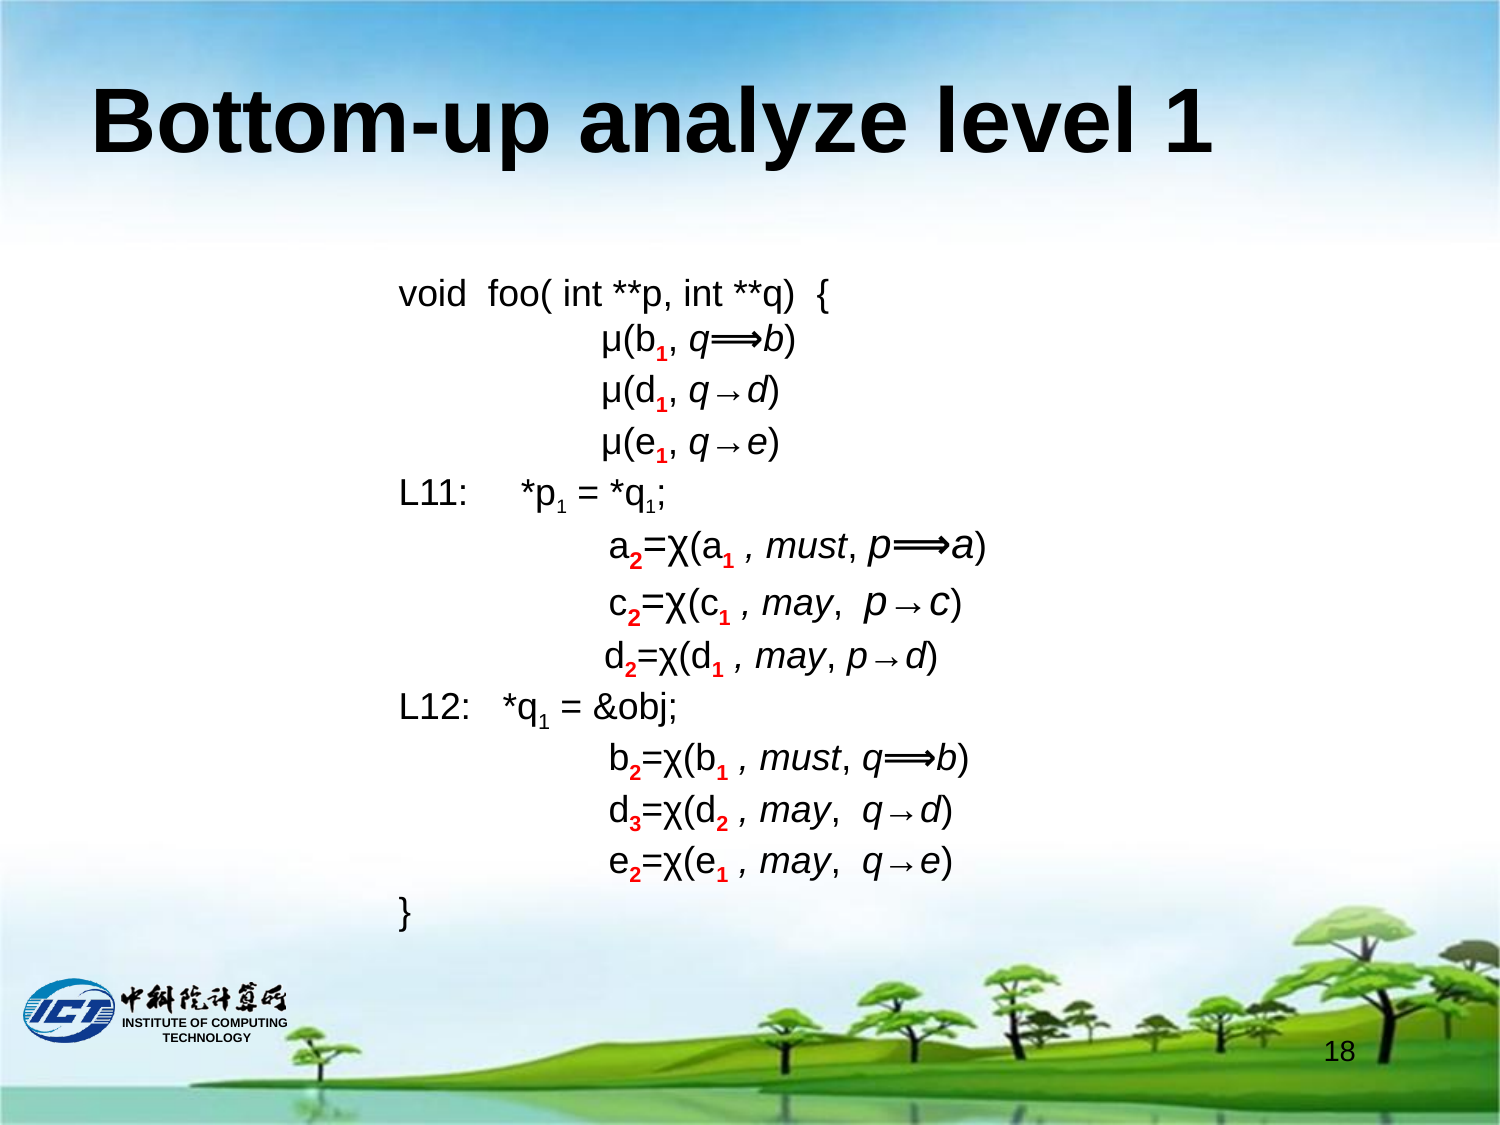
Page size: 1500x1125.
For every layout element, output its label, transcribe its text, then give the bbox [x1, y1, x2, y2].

title Bottom-up analyze level 1 [74, 44, 1426, 188]
text_box void foo( int **p, int **q) { μ(b1, q⟹b) μ(d1, q→d) μ(e1, q→e) L11: *p1 = *q1; a2=χ(a1 , must, p⟹a) c2=χ(c1 , may, p→c) d2=χ(d1 , may, p→d) L12: *q1 = &obj; b2=χ(b1 , must, q⟹b) d3=χ(d2 , may, q→d) e2=χ(e1 , may, q→e) } [398, 269, 997, 926]
slide_number 18 [1074, 1024, 1372, 1103]
picture [0, 0, 1500, 1125]
